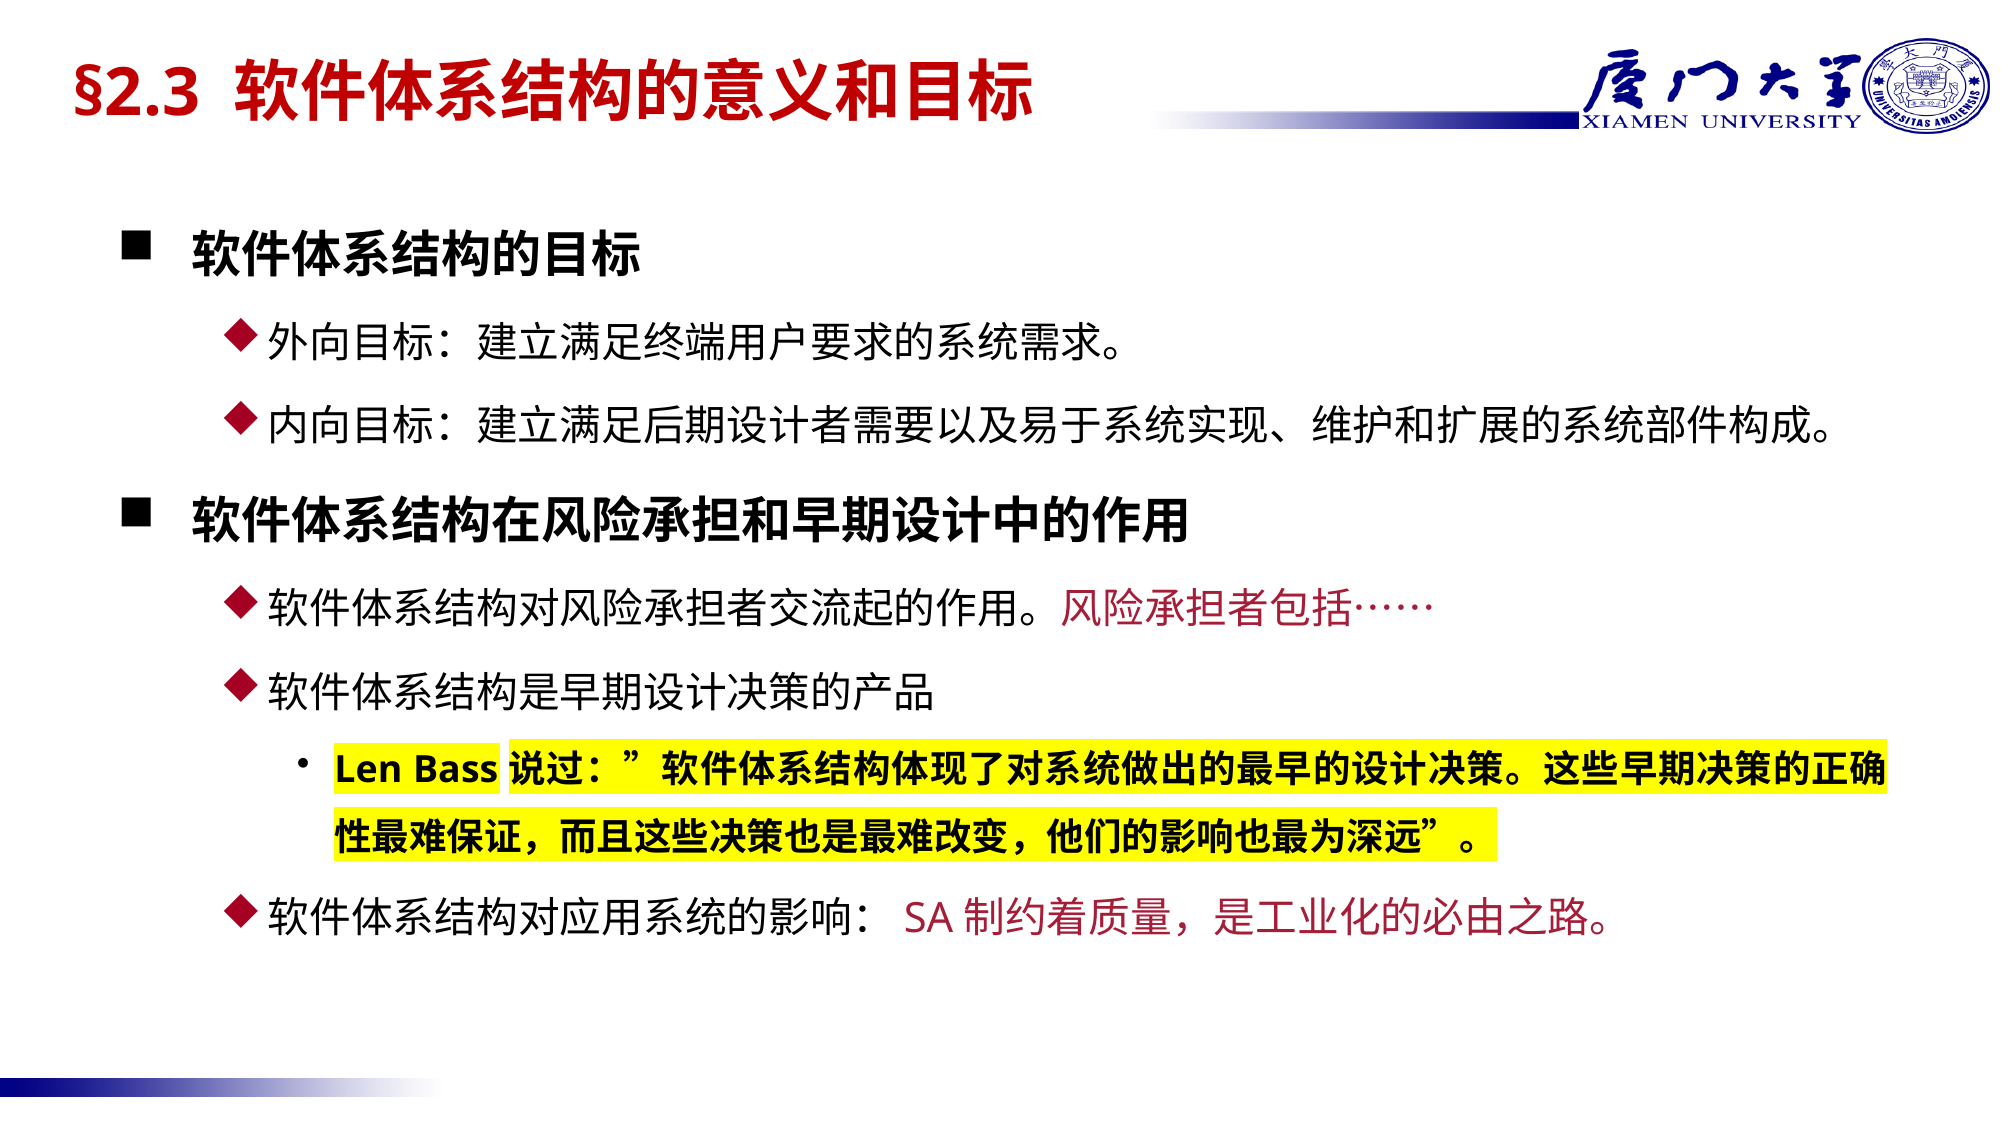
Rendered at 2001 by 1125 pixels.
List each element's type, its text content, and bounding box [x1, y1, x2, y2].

list 软件体系结构的目标 外向目标：建立满足终端用户要求的系统需求。 内向目标：建立满足后期设计者需要以及易于系统实现、维护和扩展的系统部件构成。 软件体系结构在风险承担和早期设计中的作用 软件体系结构对风险承担者交流起的作用。风险承担者包括…… 软件体系结构是早期设计决策的产品 Len Bass说过：”软件体系结构体现了对系统做出的最早的设计决策。这些早期决策的正确性最难保证，而且这些决策也是最难改变，他们的影响也最为深远”。 软件体系结构对应用系统的影响：SA制约着质量，是工业化的必由之路。 [102, 184, 1903, 1016]
picture [0, 1078, 676, 1097]
picture [1862, 38, 1990, 42]
title §2.3 软件体系结构的意义和目标 [1, 42, 2000, 156]
